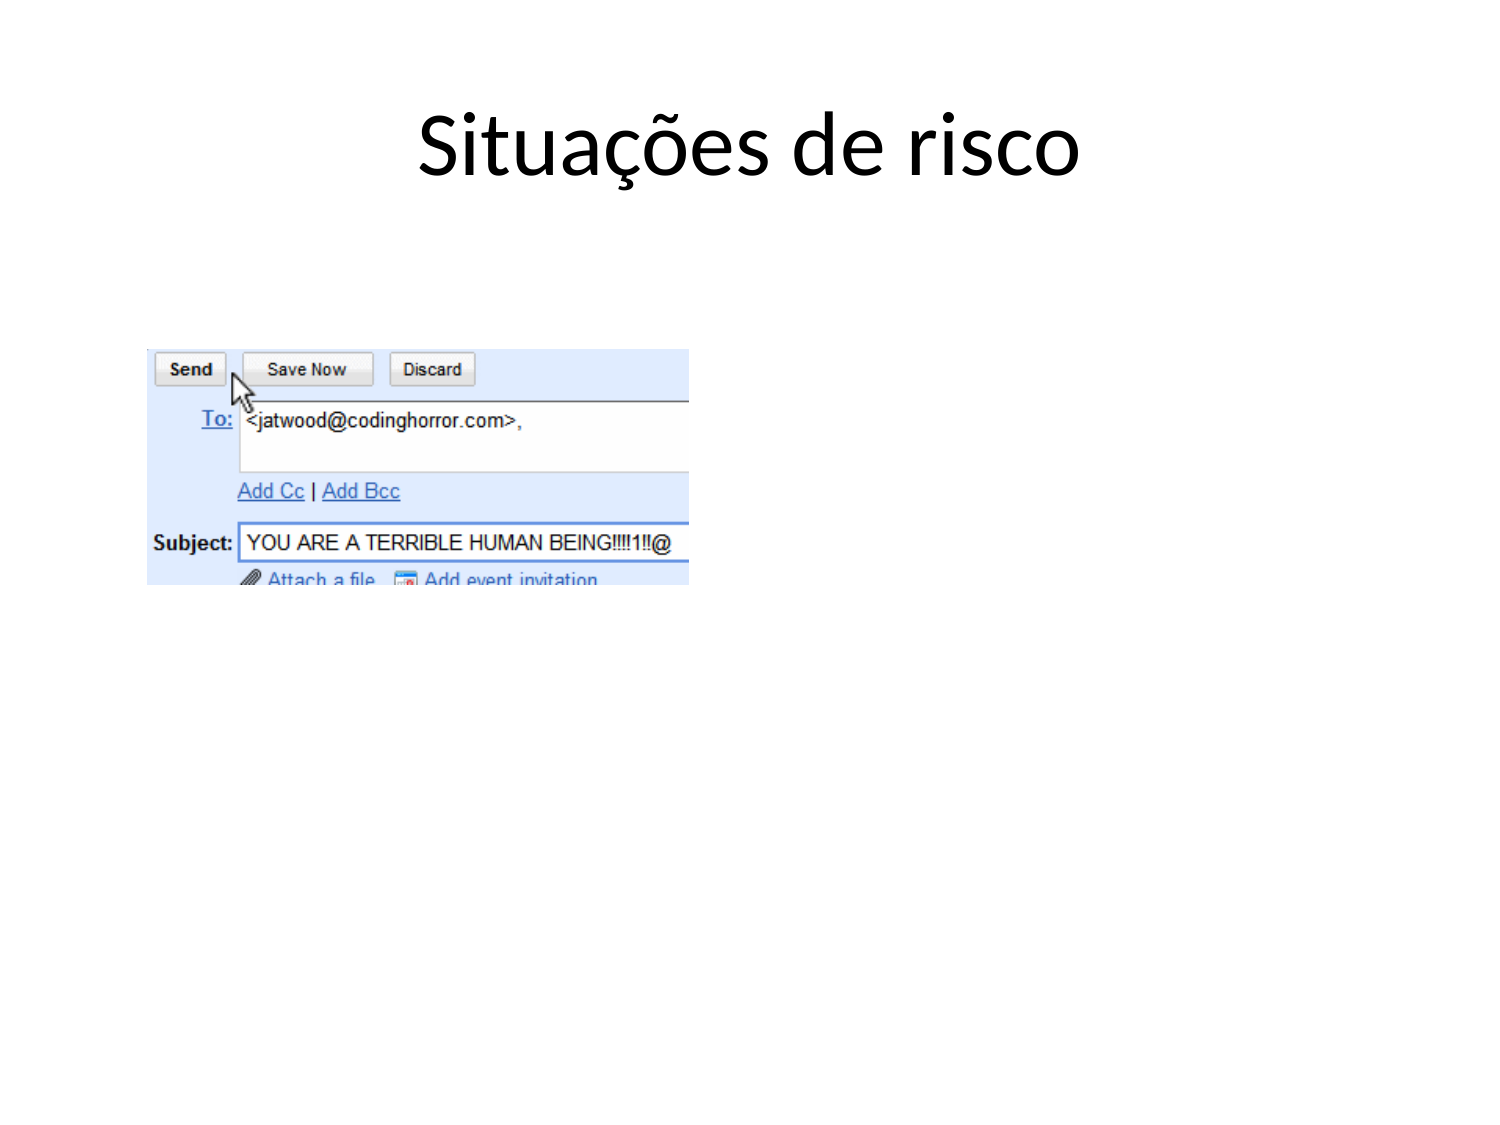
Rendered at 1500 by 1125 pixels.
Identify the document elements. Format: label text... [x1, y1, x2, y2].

picture [147, 349, 689, 585]
title Situações de risco [75, 45, 1425, 233]
